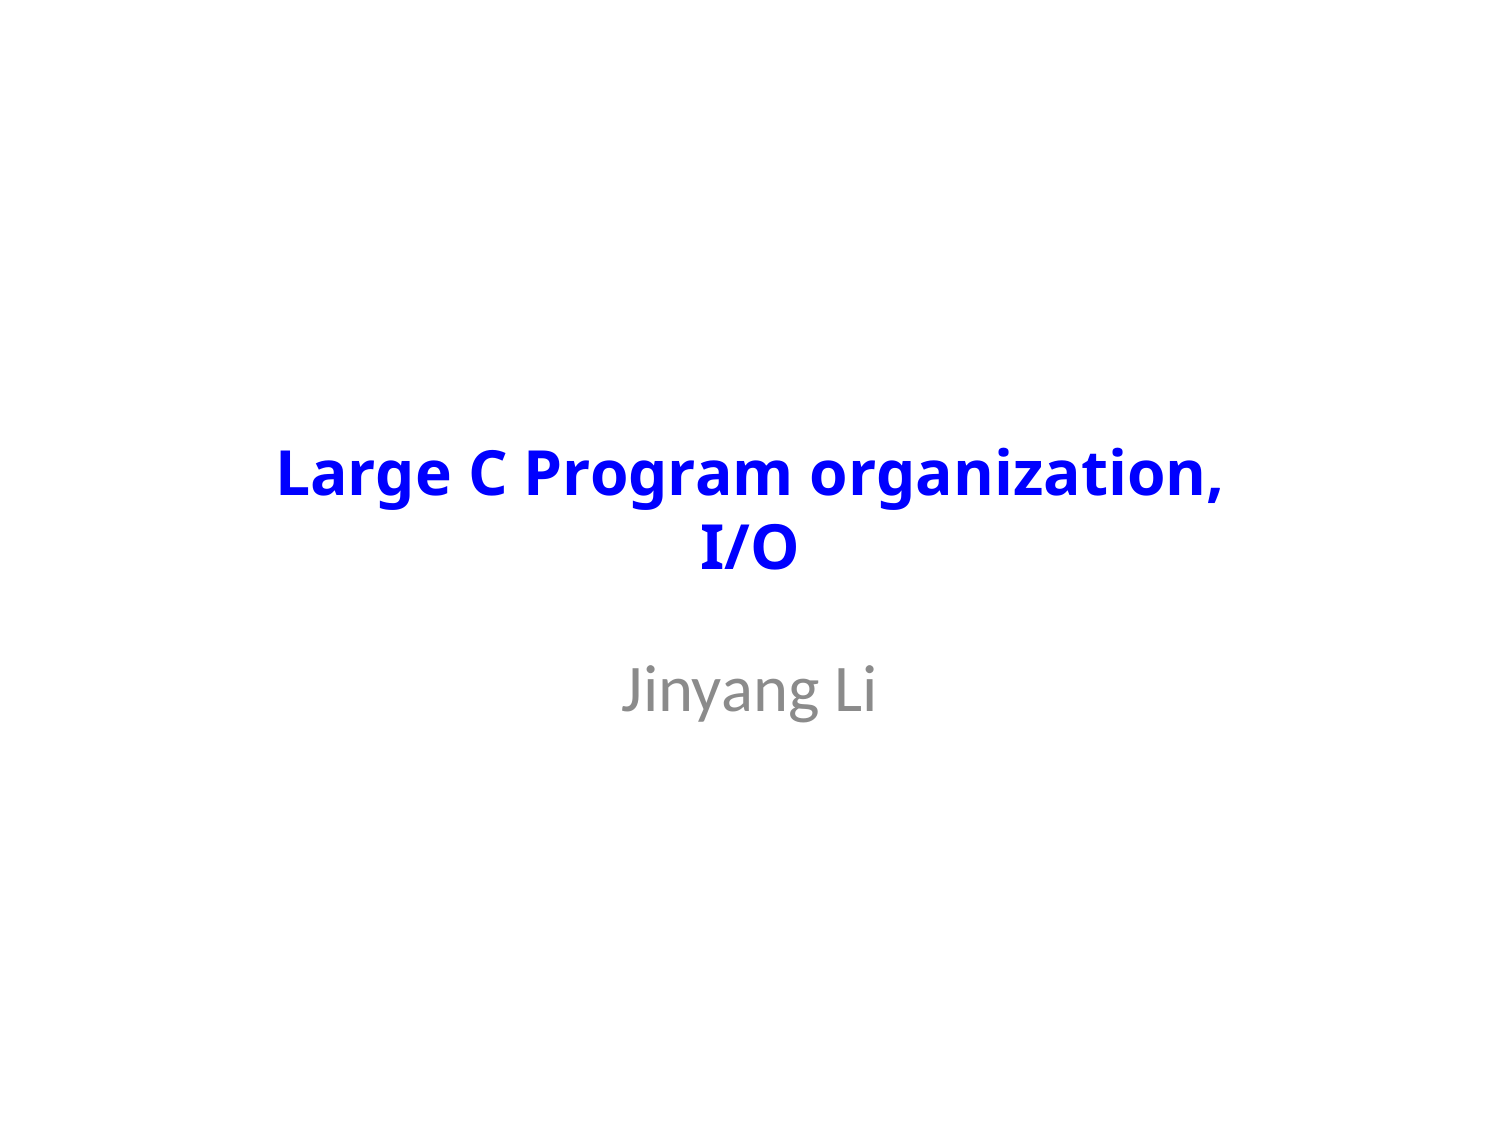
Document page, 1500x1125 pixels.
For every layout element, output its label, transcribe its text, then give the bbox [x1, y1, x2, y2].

title Large C Program organization, I/O [112, 349, 1388, 591]
subtitle Jinyang Li [225, 637, 1275, 925]
